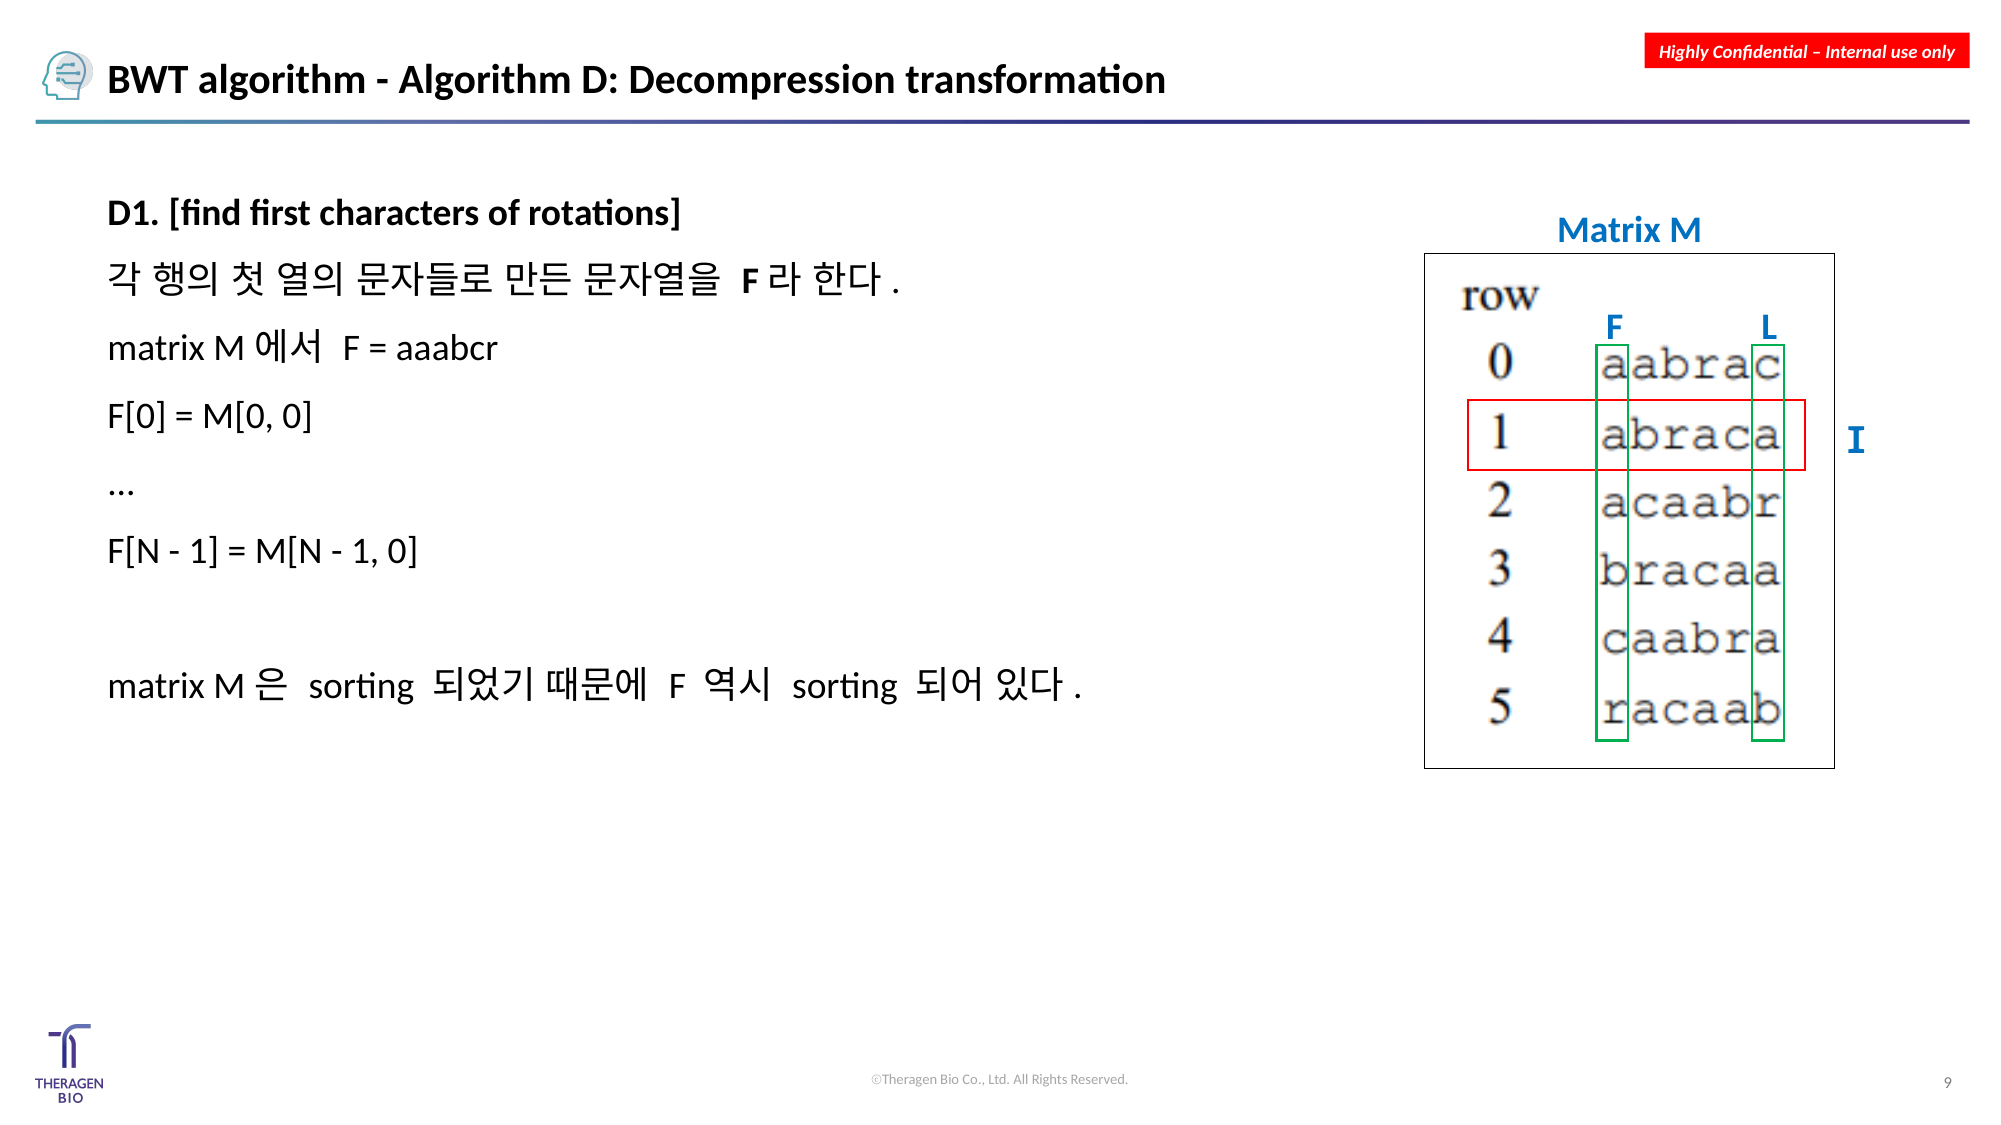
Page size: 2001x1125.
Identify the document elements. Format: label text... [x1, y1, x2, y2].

picture [1424, 253, 1835, 769]
text_box Matrix M [1424, 175, 1835, 253]
text_box I [1835, 386, 1874, 469]
slide_number 9 [1516, 1064, 1967, 1103]
title BWT algorithm - Algorithm D: Decompression transformation [92, 50, 1601, 117]
text_box D1. [find first characters of rotations] 각 행의 첫 열의 문자들로 만든 문자열을 F라 한다. matrix M에서 F = aaabcr F[0] = M[0, 0] ... F[N - 1] = M[N - 1, 0] matrix M은 sorting 되었기 때문에 F 역시 sorting 되어 있다. [92, 158, 1888, 713]
picture [42, 51, 92, 100]
picture [35, 119, 1970, 124]
picture [35, 1024, 103, 1103]
